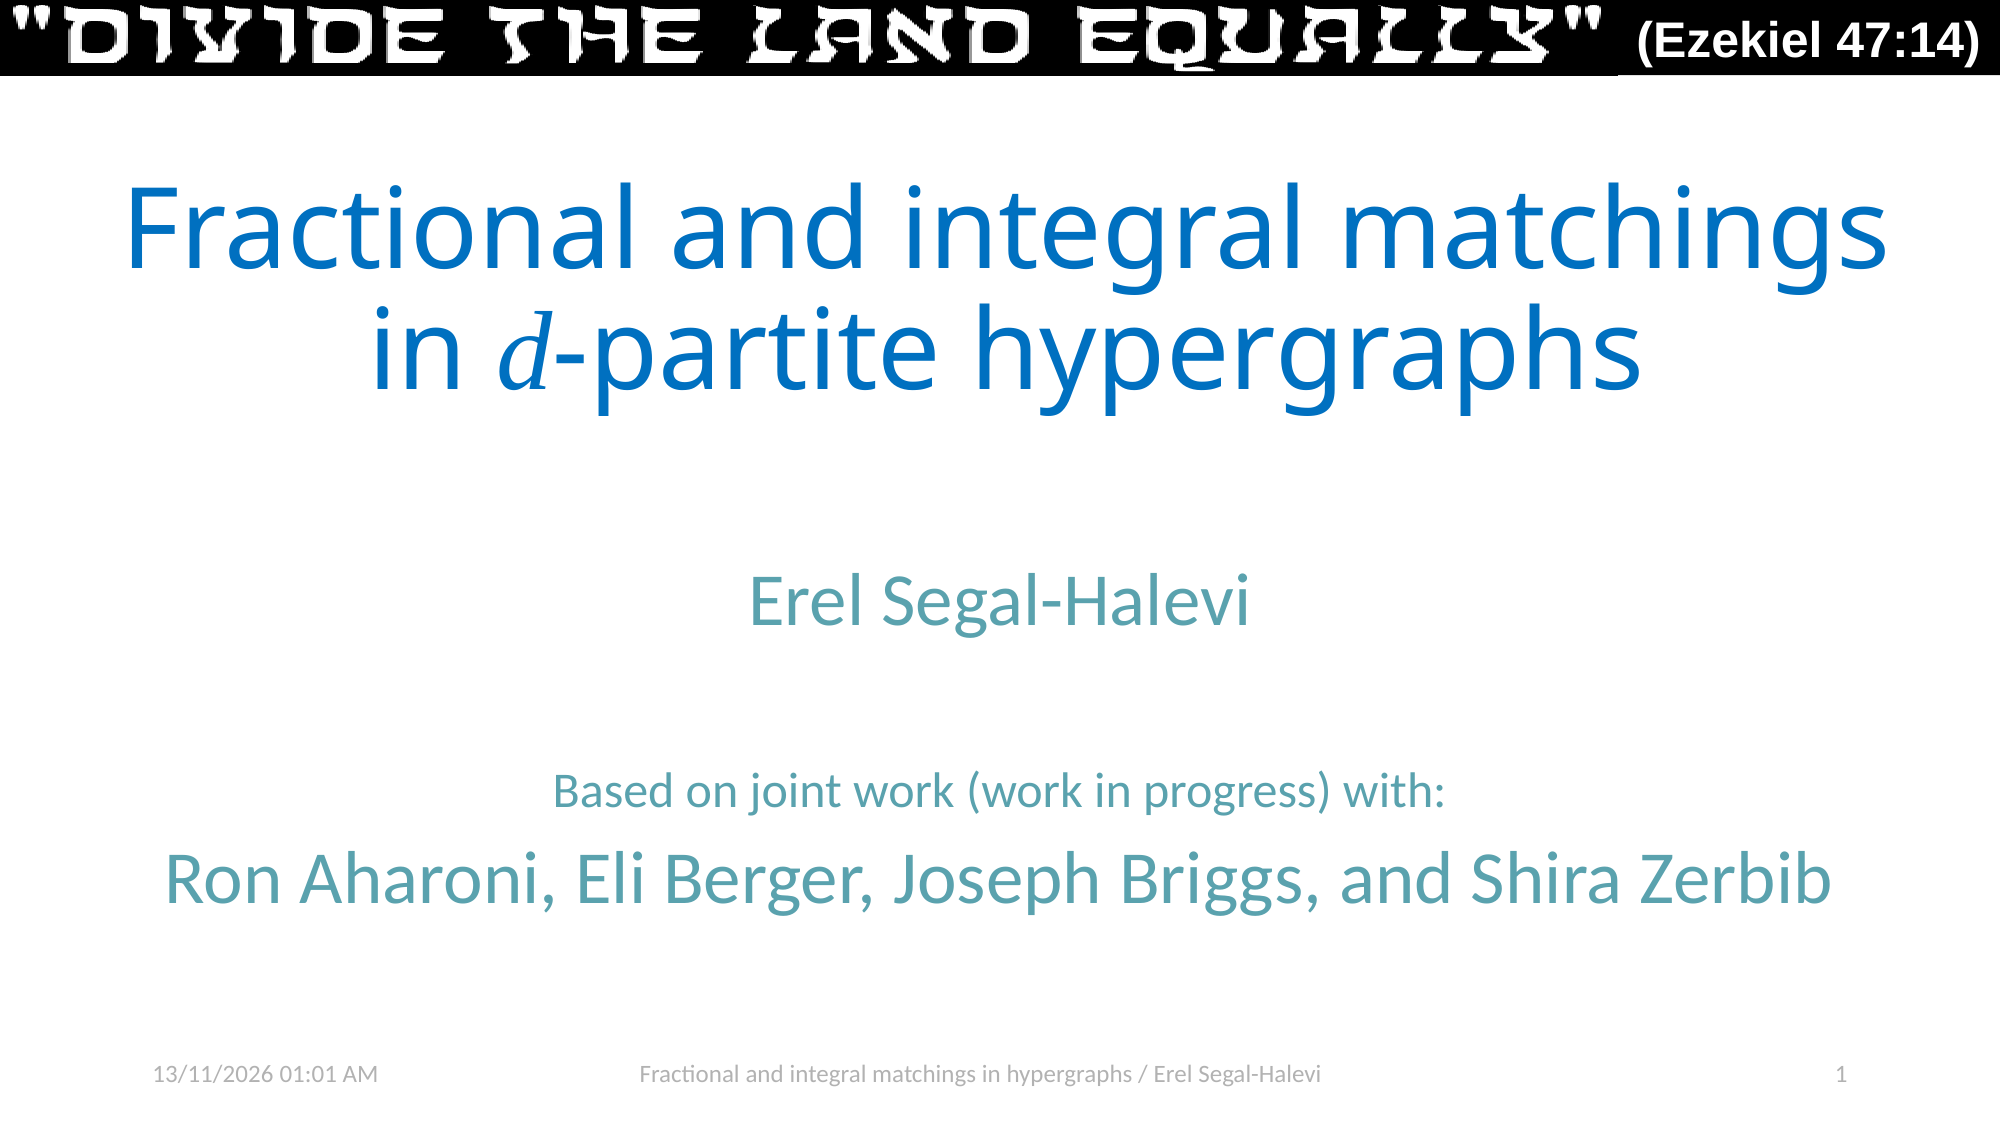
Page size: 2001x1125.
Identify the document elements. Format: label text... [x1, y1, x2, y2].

title Fractional and integral matchings in d-partite hypergraphs [77, 129, 1937, 422]
picture [0, 0, 1618, 76]
slide_number 1 [1412, 1042, 1863, 1103]
footer Fractional and integral matchings in hypergraphs / Erel Segal-Halevi [606, 1042, 1356, 1103]
subtitle Erel Segal-Halevi Based on joint work (work in progress) with: Ron Aharoni, Eli Berger, Joseph Briggs, and Shira Zerbib [70, 553, 1930, 930]
text_box (Ezekiel 47:14) [1618, 0, 2000, 76]
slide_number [137, 1042, 588, 1103]
